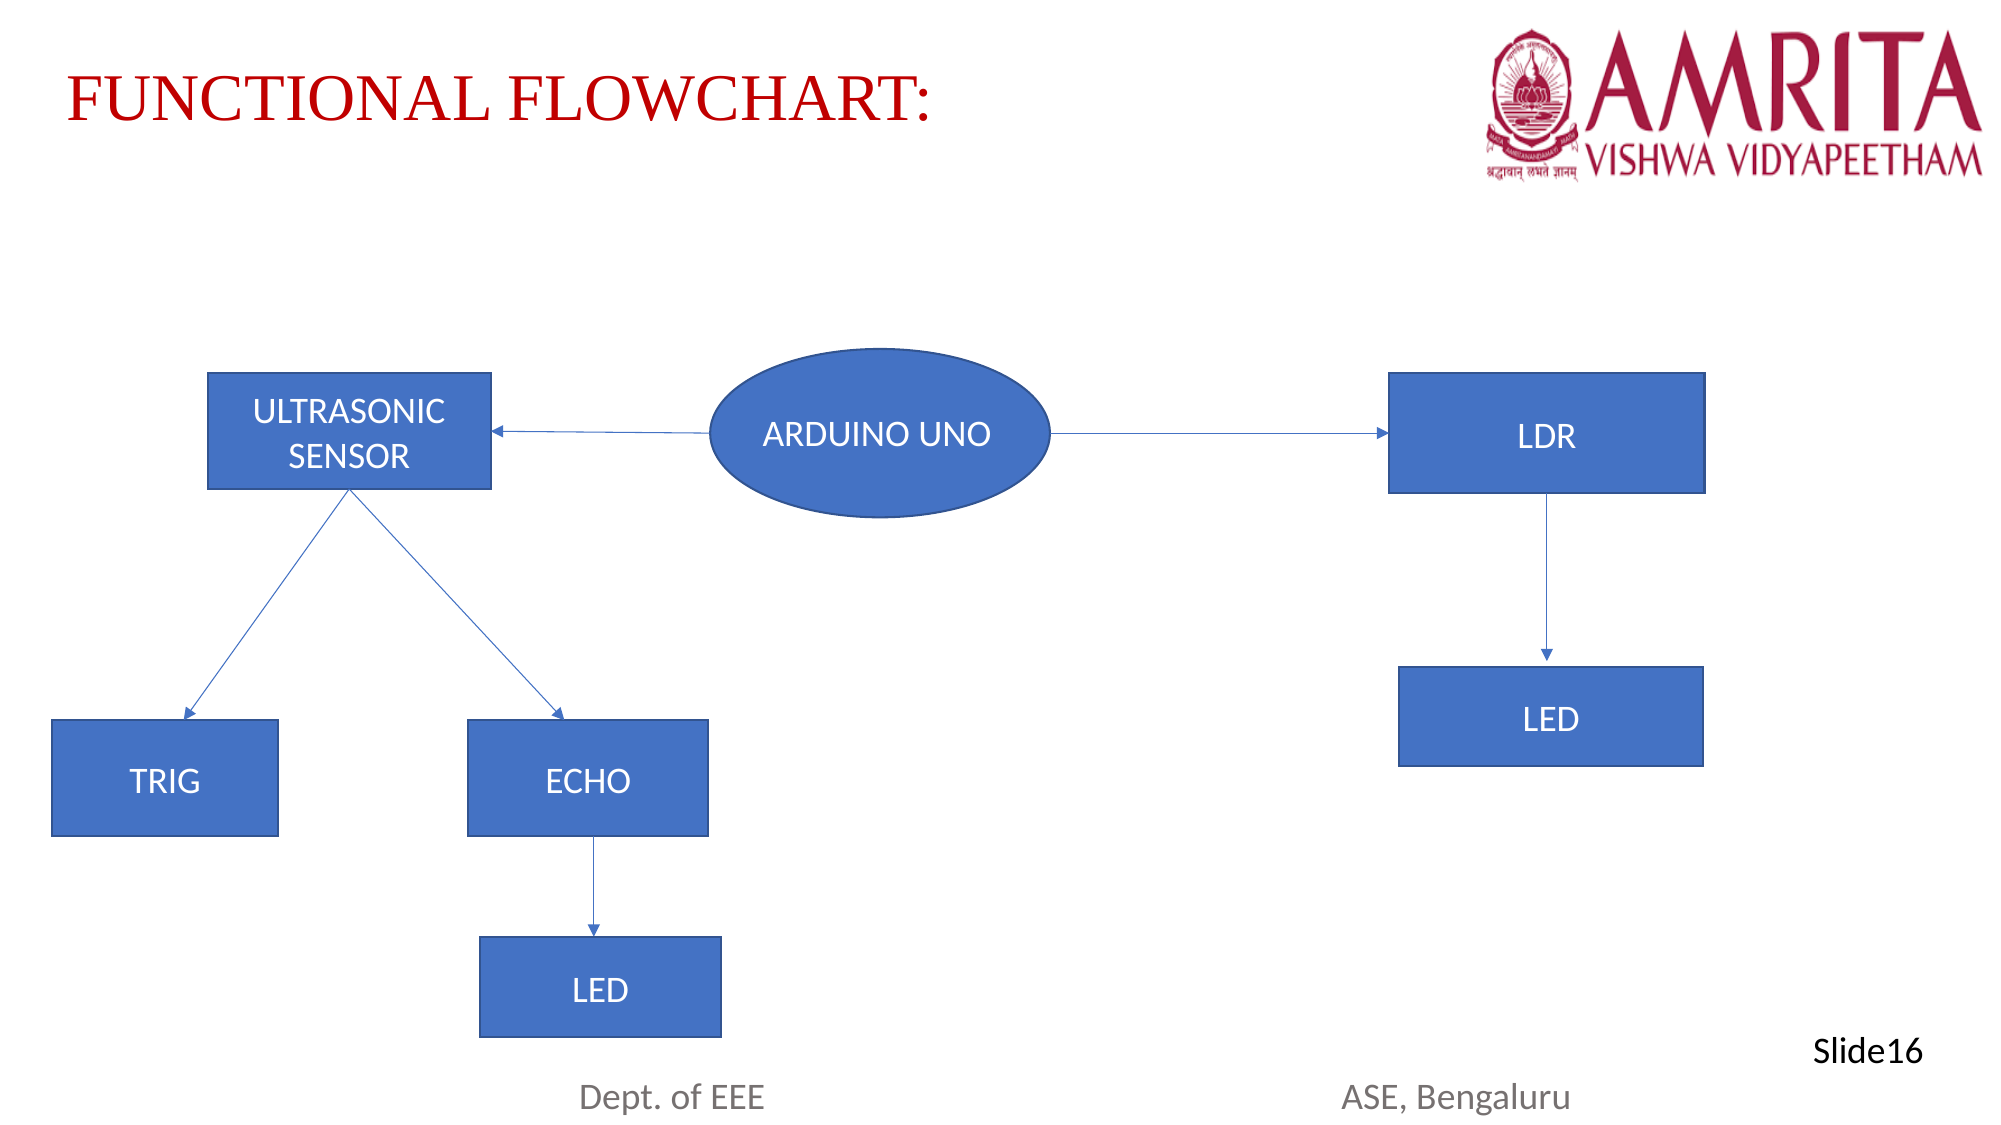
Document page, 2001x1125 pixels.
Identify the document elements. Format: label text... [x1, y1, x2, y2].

picture [1484, 18, 1985, 195]
text_box ARDUINO UNO [747, 401, 1037, 462]
text_box [709, 347, 1051, 519]
text_box FUNCTIONAL FLOWCHART: [51, 46, 1192, 141]
text_box ULTRASONIC SENSOR [207, 372, 492, 489]
text_box ECHO [467, 719, 709, 837]
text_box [183, 489, 349, 721]
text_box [349, 489, 565, 721]
text_box LED [479, 936, 722, 1038]
text_box LDR [1388, 372, 1706, 494]
text_box TRIG [51, 719, 279, 837]
text_box LED [1398, 666, 1704, 767]
text_box Dept. of EEE ASE, Bengaluru [564, 1064, 1704, 1125]
text_box Slide16 [1798, 1018, 1947, 1124]
